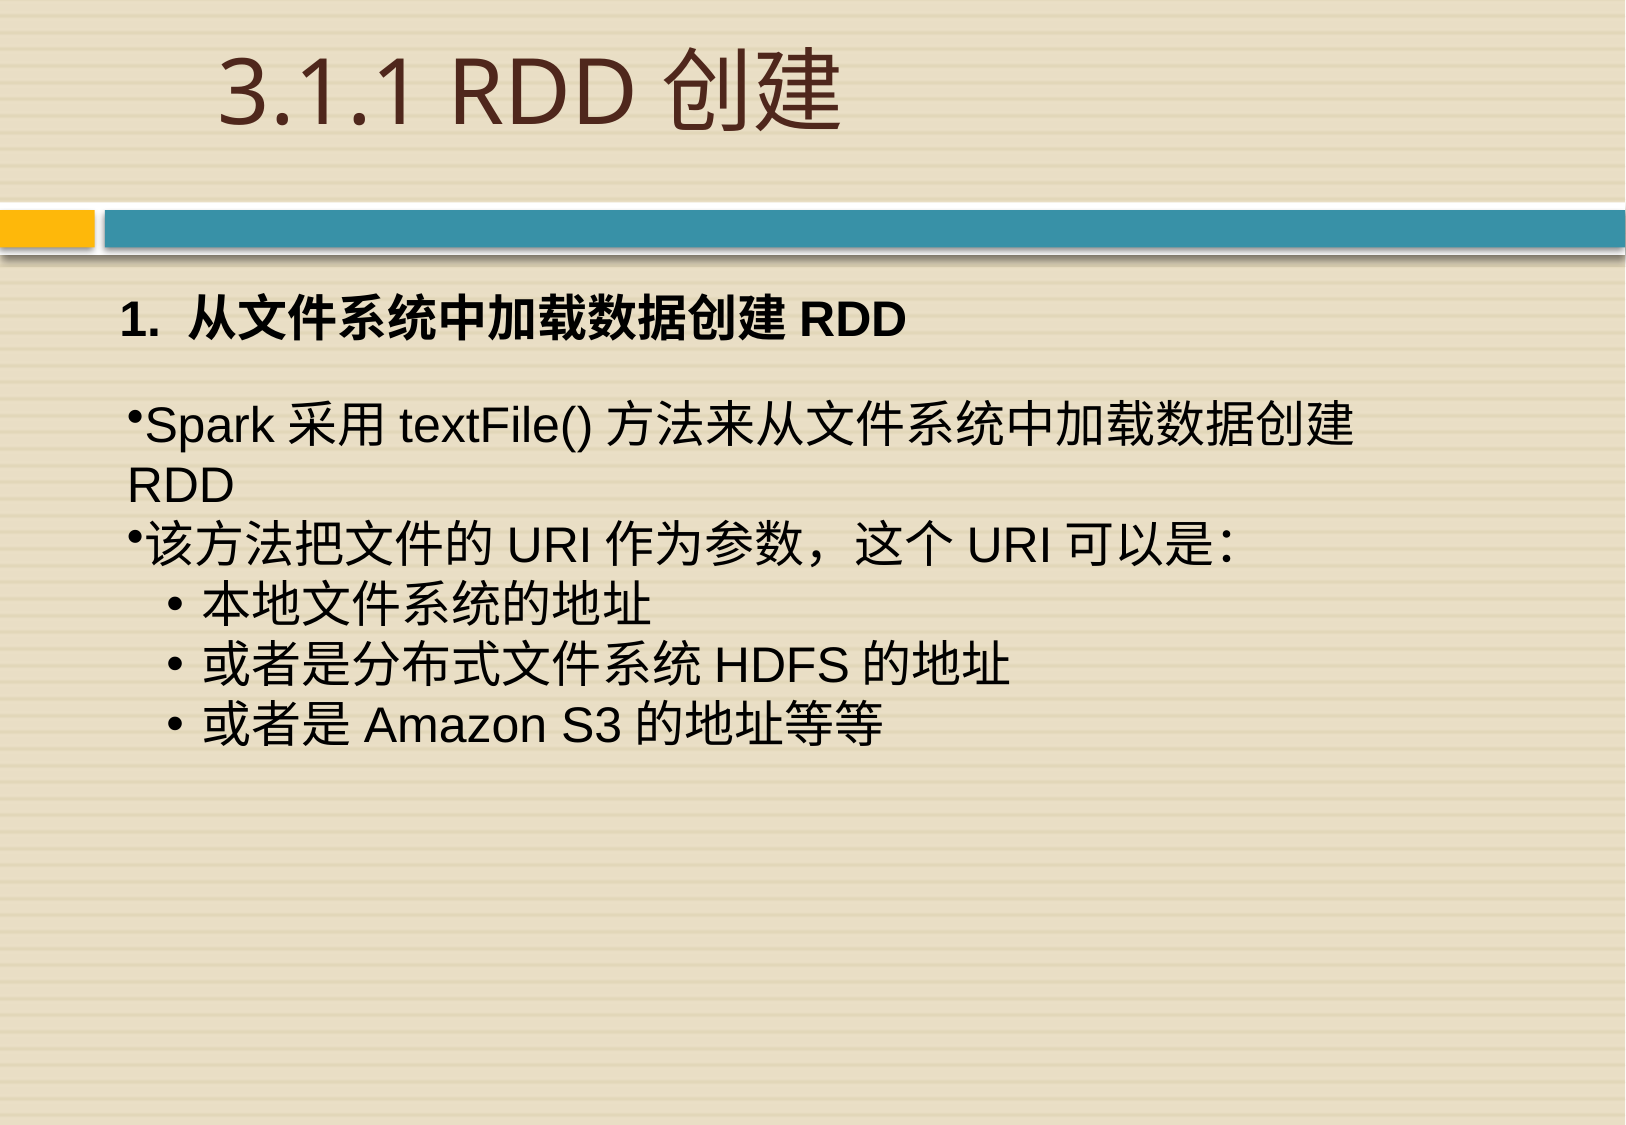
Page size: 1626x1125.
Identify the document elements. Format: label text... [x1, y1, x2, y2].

text_box 1. 从文件系统中加载数据创建RDD [104, 278, 922, 354]
title 3.1.1 RDD创建 [202, 12, 1625, 163]
text_box Spark采用textFile()方法来从文件系统中加载数据创建RDD 该方法把文件的URI作为参数，这个URI可以是： 本地文件系统的地址 或者是分布式文件系统HDFS的地址 或者是Amazon S3的地址等等 [112, 385, 1475, 760]
